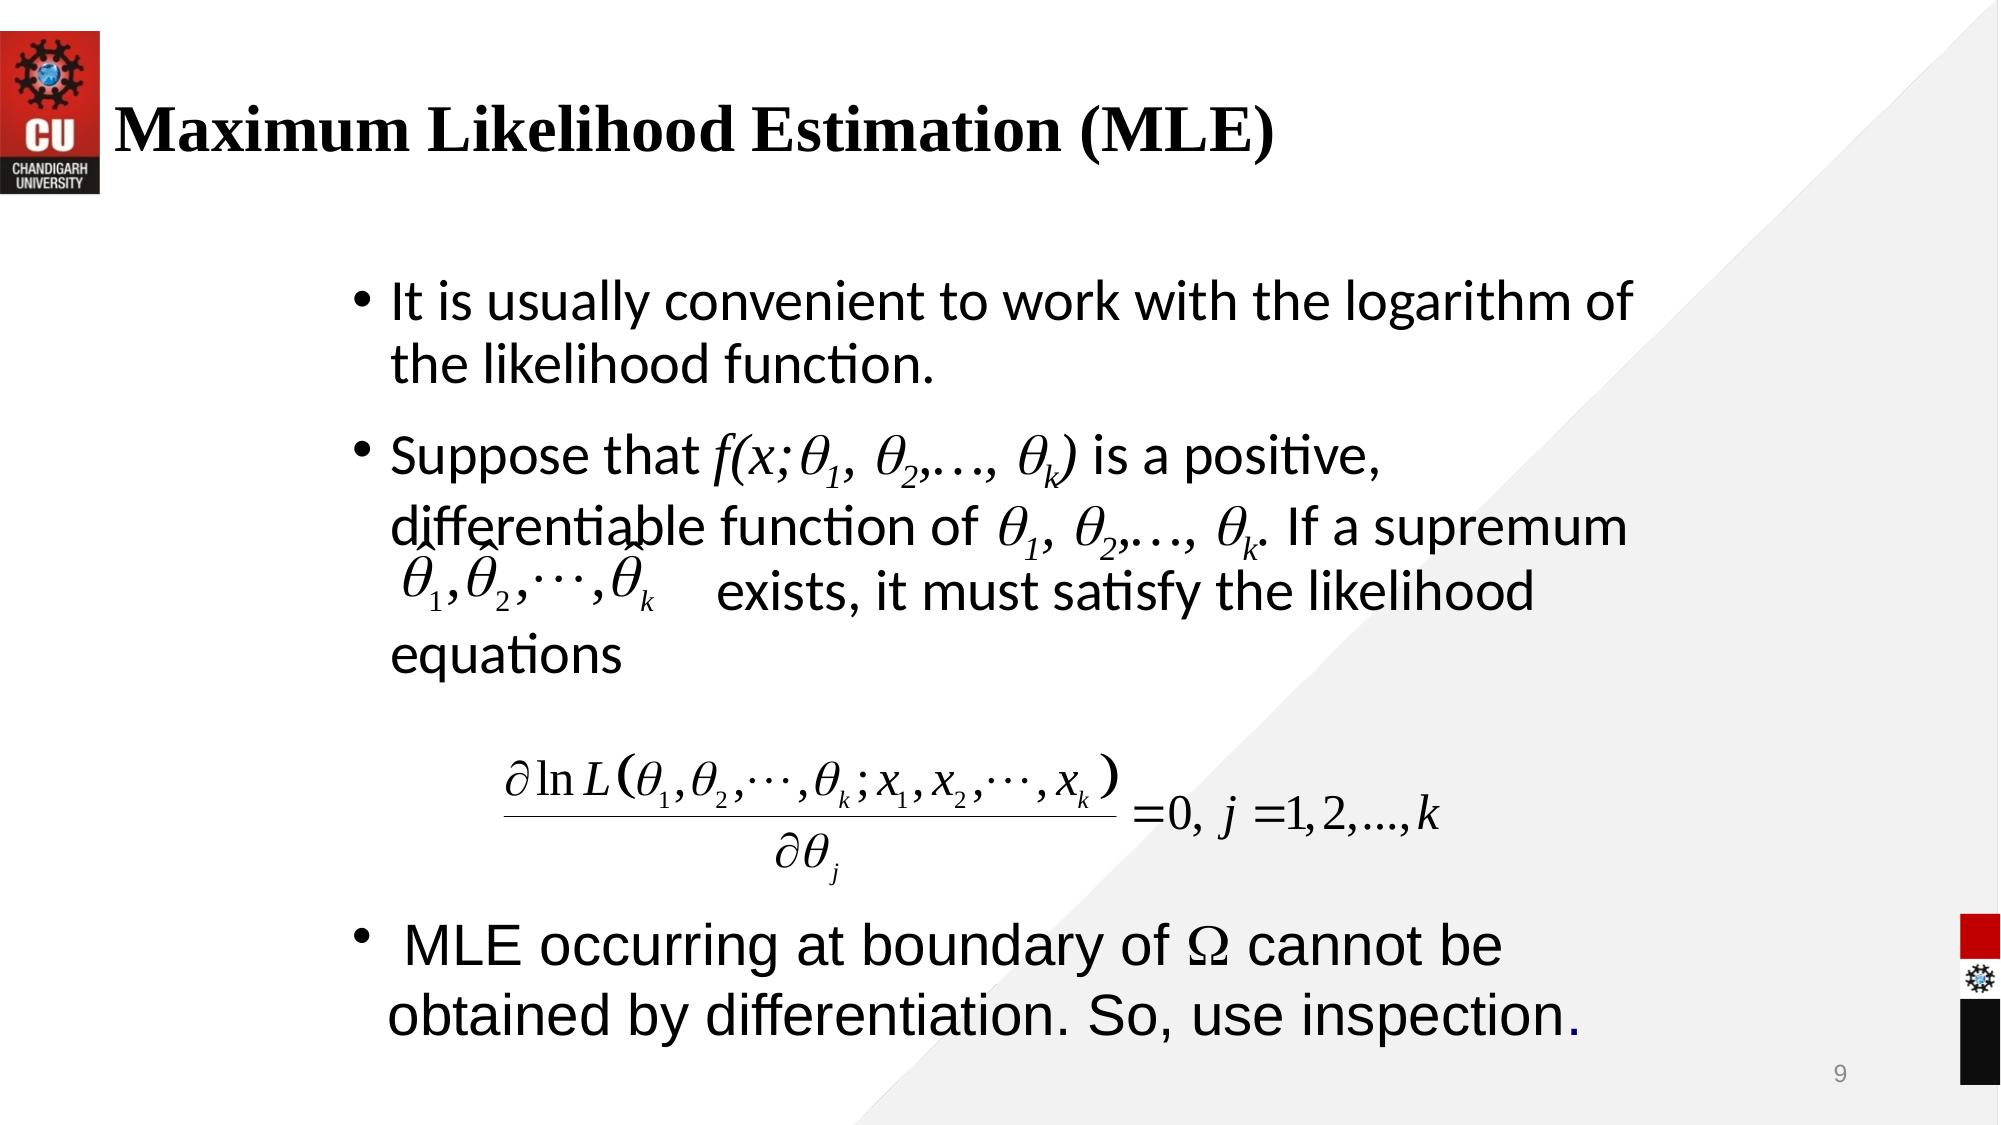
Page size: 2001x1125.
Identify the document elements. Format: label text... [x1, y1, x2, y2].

slide_number 9 [1412, 1042, 1863, 1103]
list It is usually convenient to work with the logarithm of the likelihood function. Suppose that f(x;1, 2,…, k) is a positive, differentiable function of 1, 2,…, k. If a supremum exists, it must satisfy the likelihood equations [337, 262, 1688, 892]
text_box MLE occurring at boundary of  cannot be obtained by differentiation. So, use inspection. [337, 899, 1650, 1055]
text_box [499, 749, 1446, 892]
title Maximum Likelihood Estimation (MLE) [99, 45, 1900, 216]
picture [0, 0, 2001, 1125]
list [399, 536, 661, 618]
